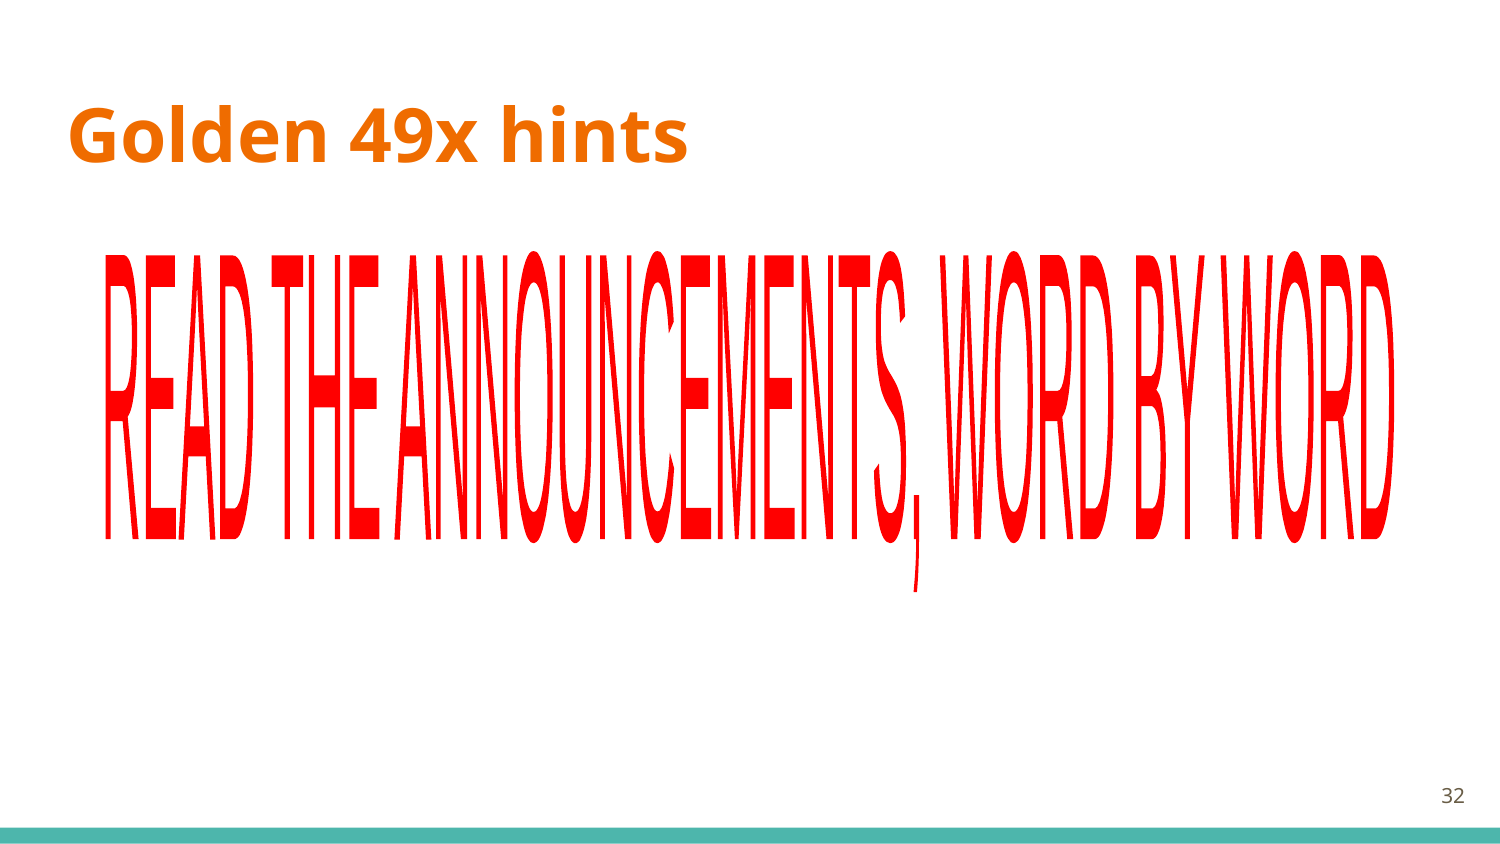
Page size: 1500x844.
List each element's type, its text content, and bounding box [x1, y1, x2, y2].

title Golden 49x hints [51, 72, 1449, 189]
slide_number ‹#› [1389, 764, 1480, 830]
